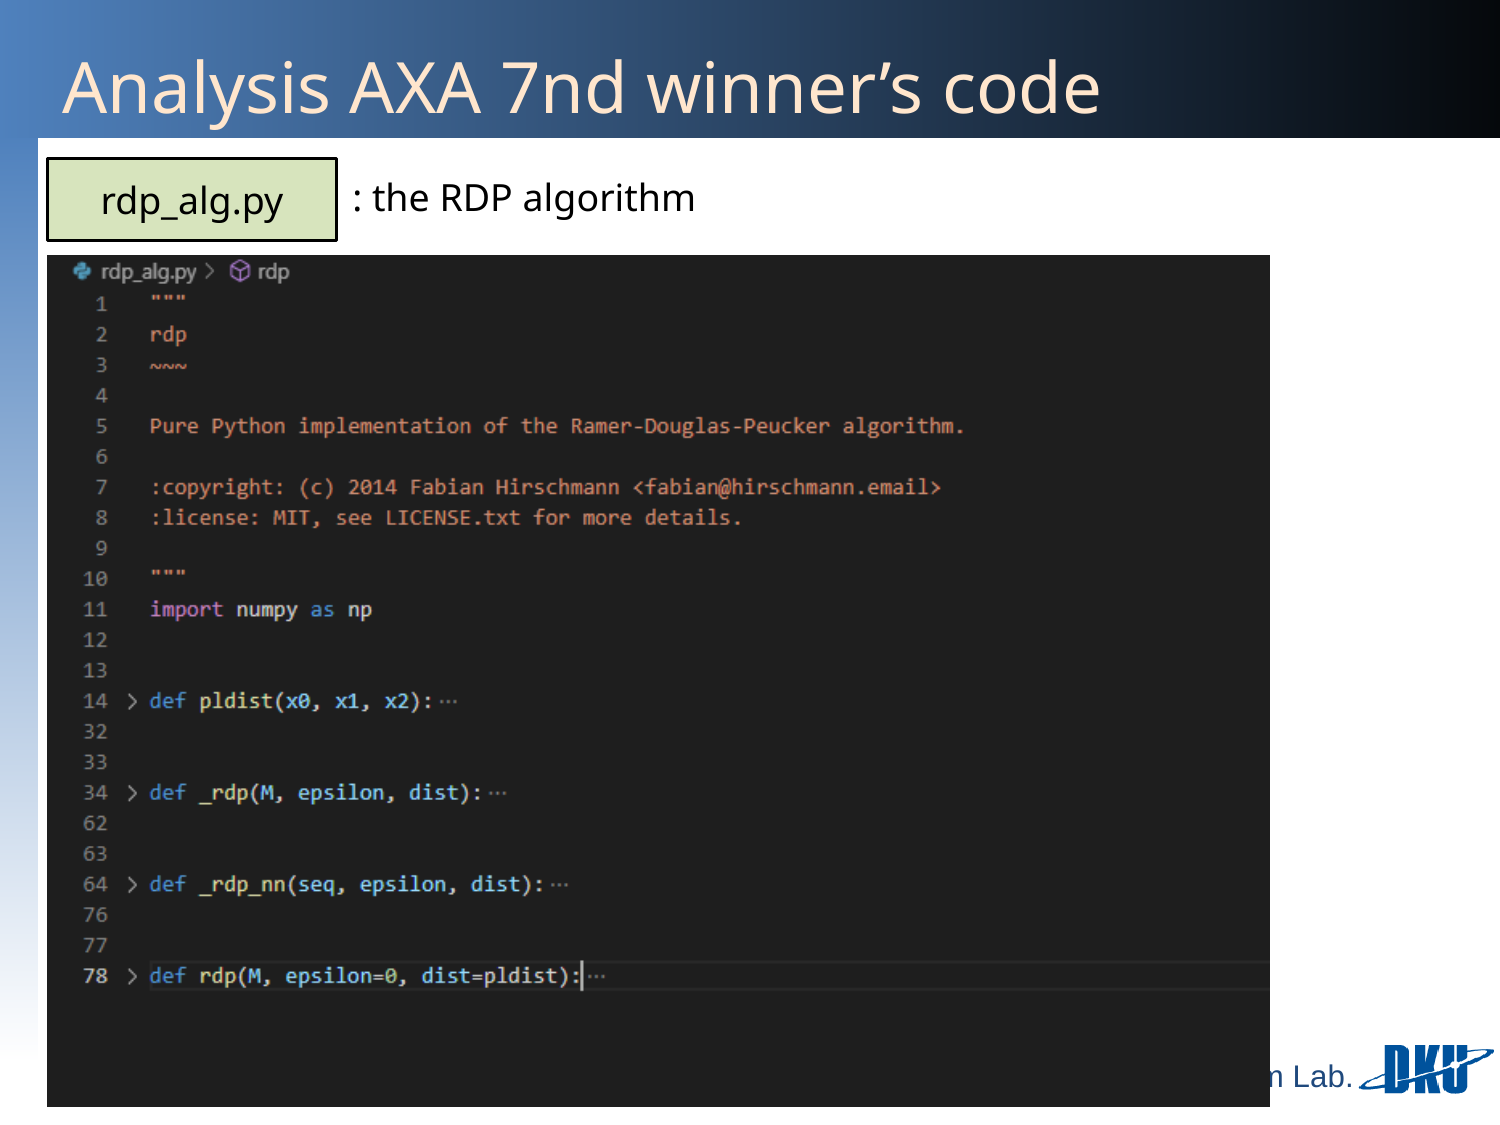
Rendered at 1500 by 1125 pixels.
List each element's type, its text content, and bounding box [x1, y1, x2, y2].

picture [47, 255, 1270, 1108]
title Analysis AXA 7nd winner’s code [47, 23, 1454, 136]
text_box rdp_alg.py [47, 158, 337, 241]
text_box : the RDP algorithm [327, 166, 712, 226]
picture [1353, 1035, 1500, 1102]
